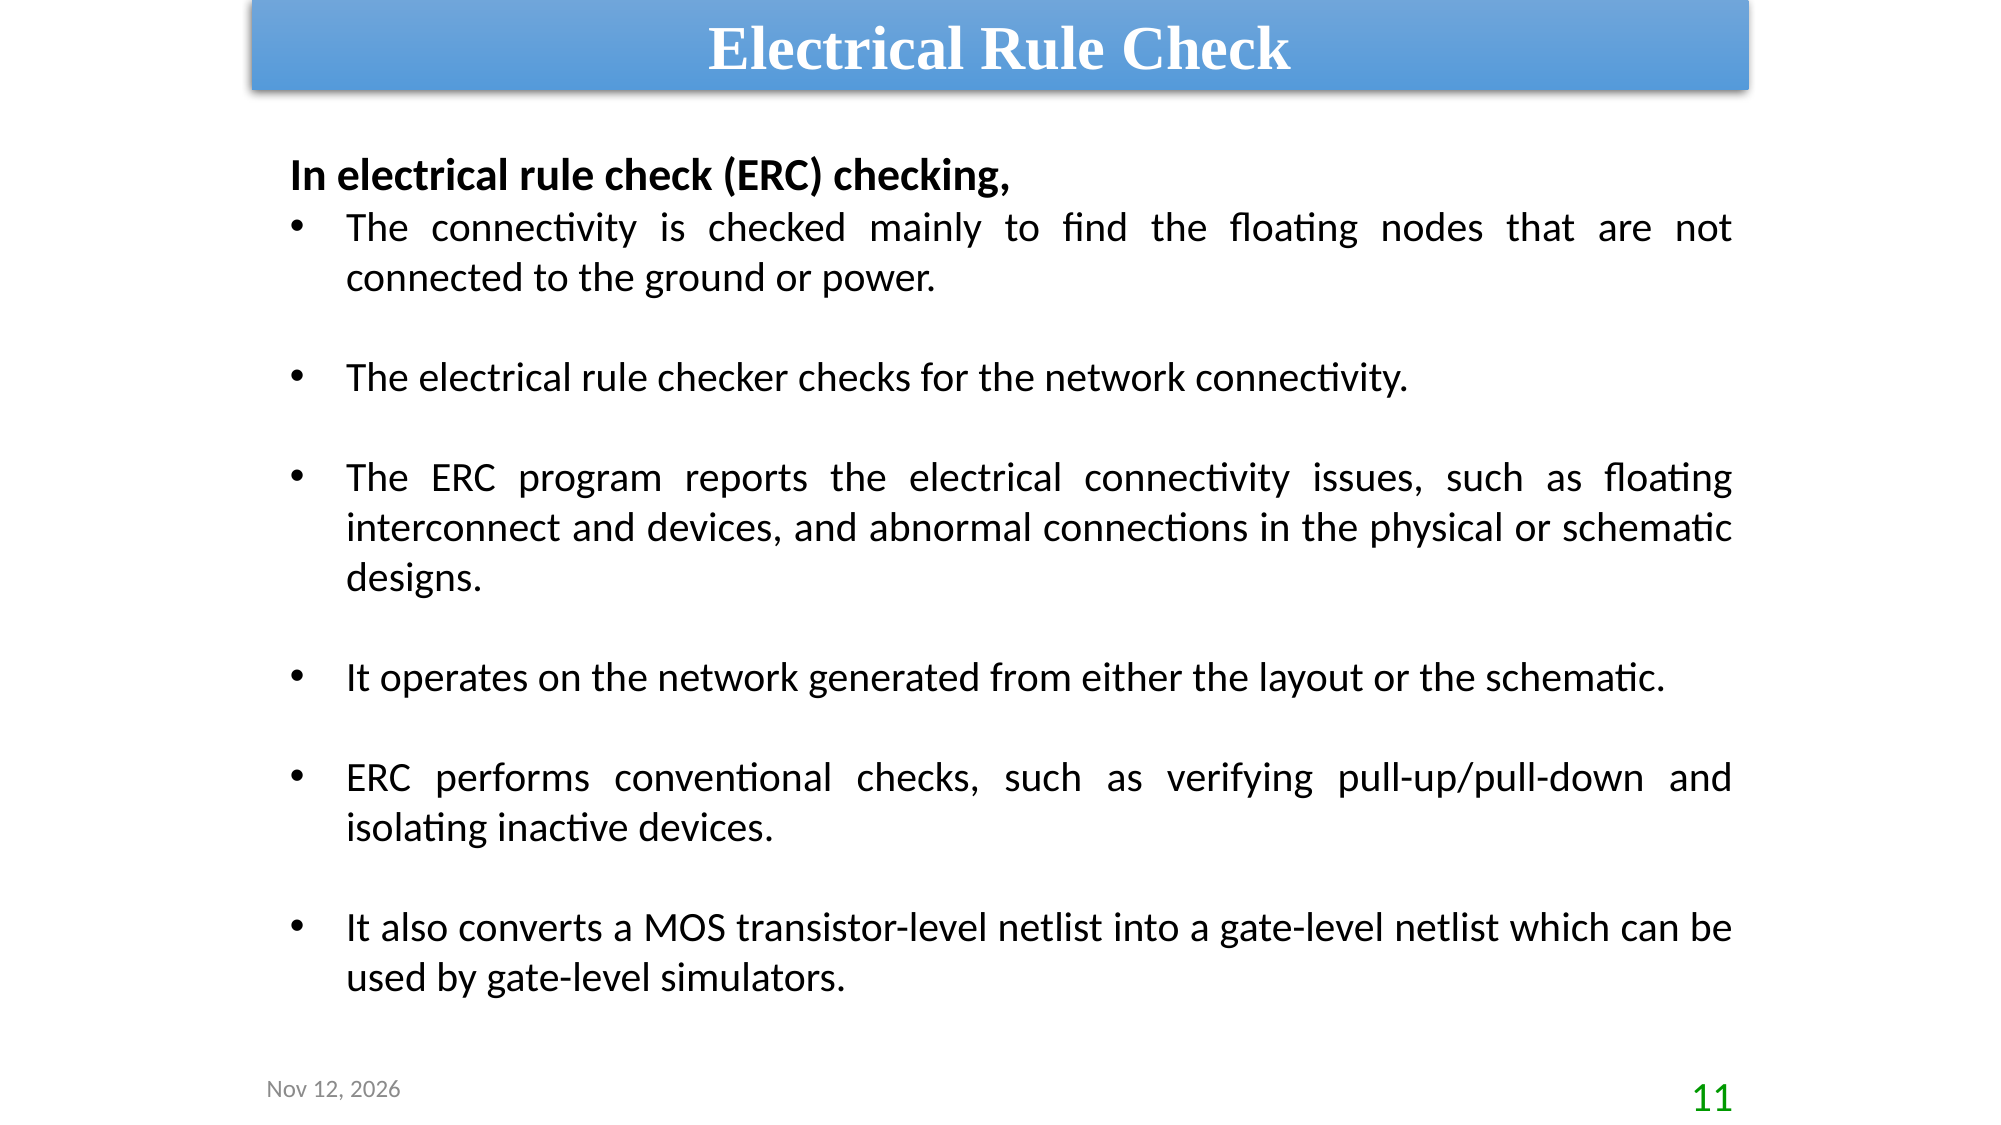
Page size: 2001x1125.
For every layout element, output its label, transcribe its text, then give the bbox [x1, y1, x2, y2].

slide_number 1-Apr-21 [251, 1057, 602, 1118]
slide_number 11 [1398, 1065, 1749, 1125]
text_box In electrical rule check (ERC) checking, The connectivity is checked mainly to find the floating nodes that are not connected to the ground or power. The electrical rule checker checks for the network connectivity. The ERC program reports the electrical connectivity issues, such as floating interconnect and devices, and abnormal connections in the physical or schematic designs. It operates on the network generated from either the layout or the schematic. ERC performs conventional checks, such as verifying pull-up/pull-down and isolating inactive devices. It also converts a MOS transistor-level netlist into a gate-level netlist which can be used by gate-level simulators. [274, 137, 1749, 1063]
text_box Electrical Rule Check [252, 0, 1749, 90]
